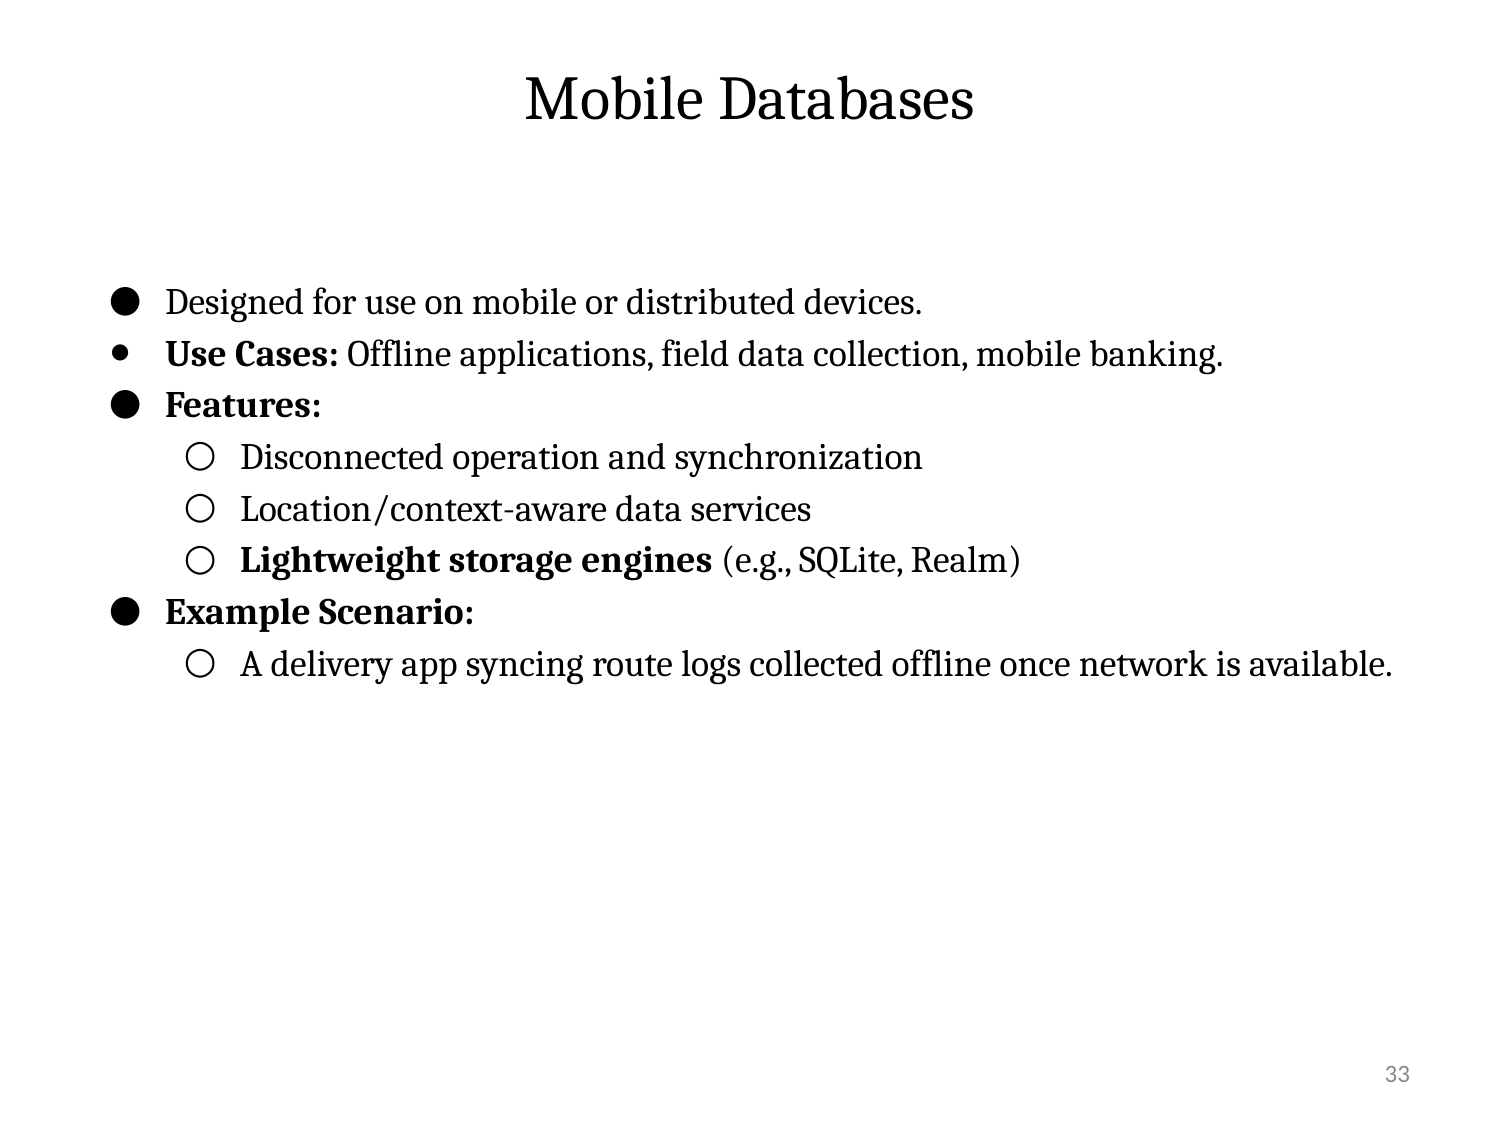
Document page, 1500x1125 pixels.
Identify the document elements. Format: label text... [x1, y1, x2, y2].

list Designed for use on mobile or distributed devices. Use Cases: Offline applications, field data collection, mobile banking. Features: Disconnected operation and synchronization Location/context-aware data services Lightweight storage engines (e.g., SQLite, Realm) Example Scenario: A delivery app syncing route logs collected offline once network is available. [75, 262, 1425, 1005]
title Mobile Databases [75, 45, 1425, 144]
slide_number ‹#› [1074, 1042, 1425, 1103]
